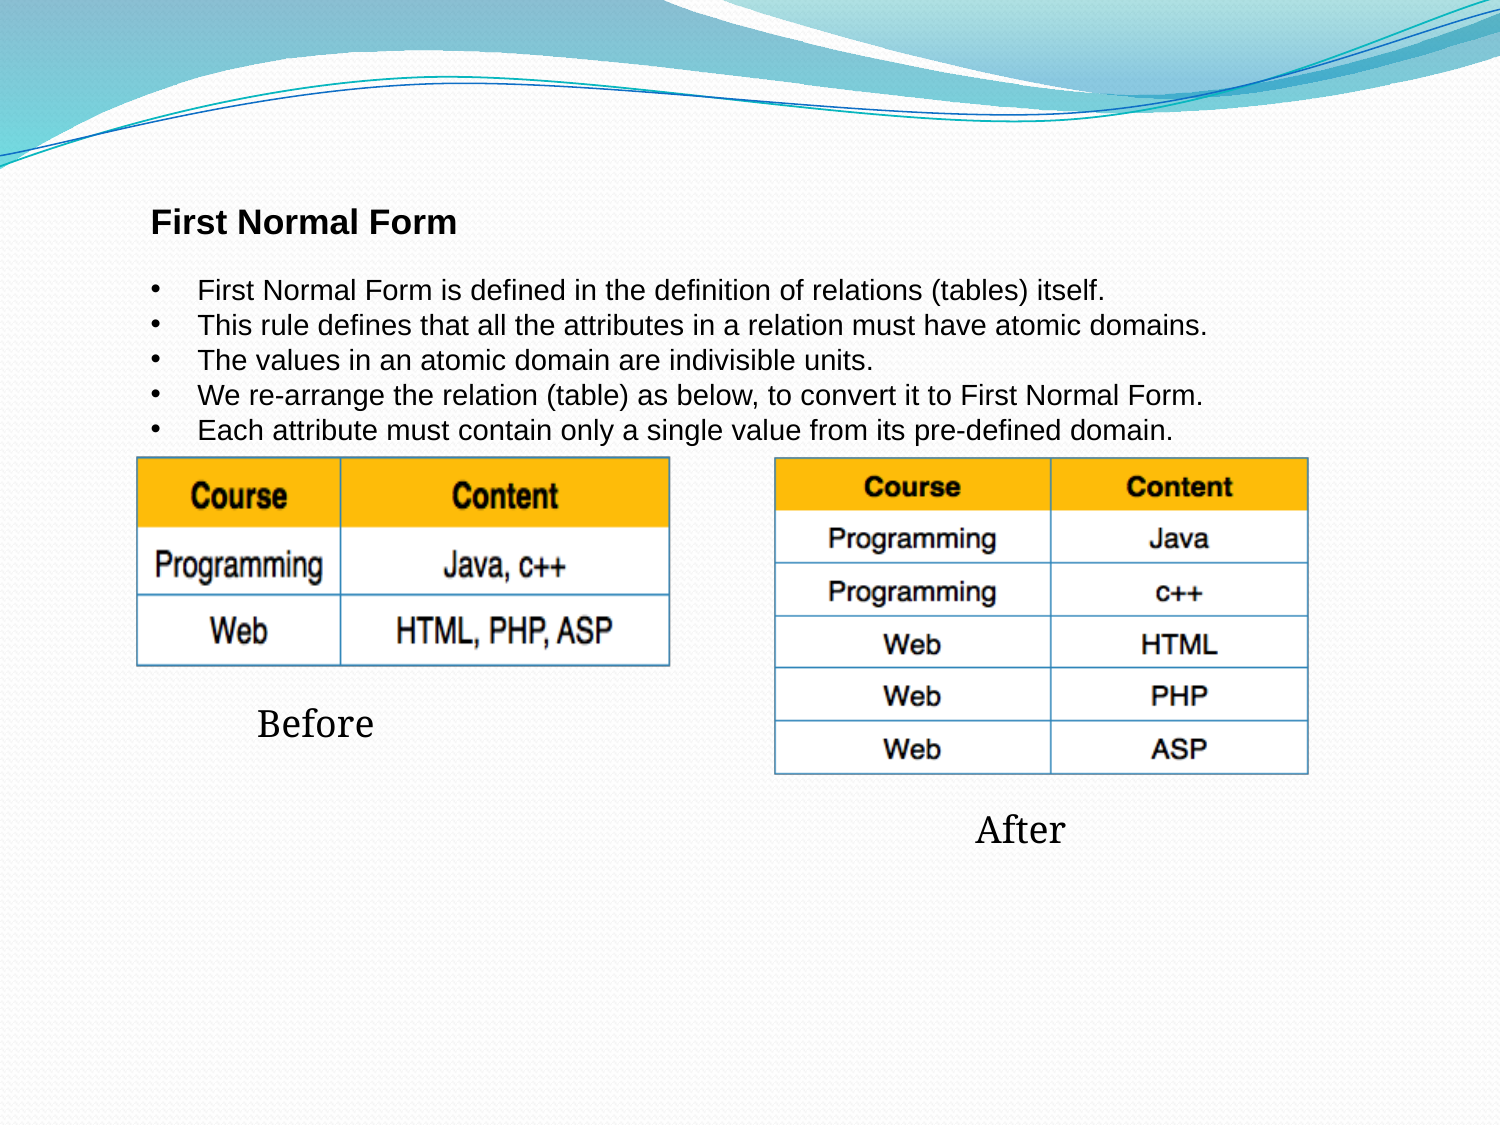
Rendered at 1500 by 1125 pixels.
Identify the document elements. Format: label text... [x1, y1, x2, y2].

text_box First Normal Form First Normal Form is defined in the definition of relations (tables) itself. This rule defines that all the attributes in a relation must have atomic domains. The values in an atomic domain are indivisible units. We re-arrange the relation (table) as below, to convert it to First Normal Form. Each attribute must contain only a single value from its pre-defined domain. [135, 191, 1459, 454]
picture [135, 454, 675, 669]
text_box After [960, 798, 1124, 859]
picture [773, 455, 1312, 779]
text_box Before [242, 692, 406, 753]
